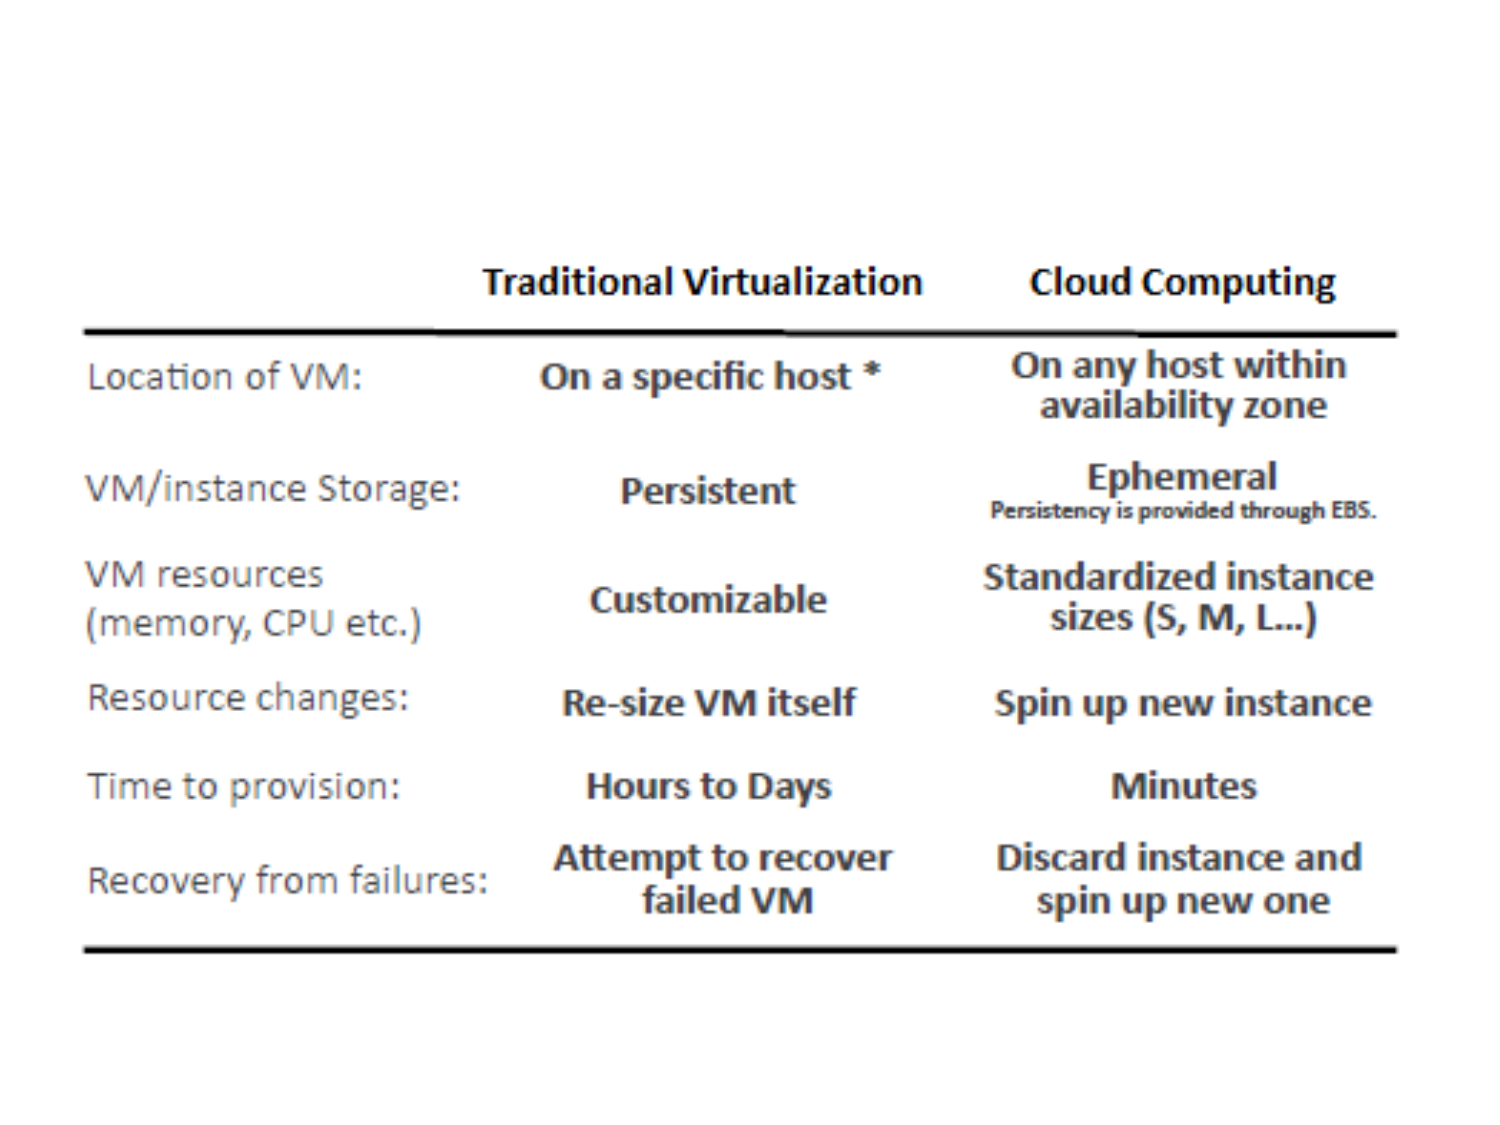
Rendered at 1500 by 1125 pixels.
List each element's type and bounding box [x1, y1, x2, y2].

picture [37, 187, 1434, 963]
